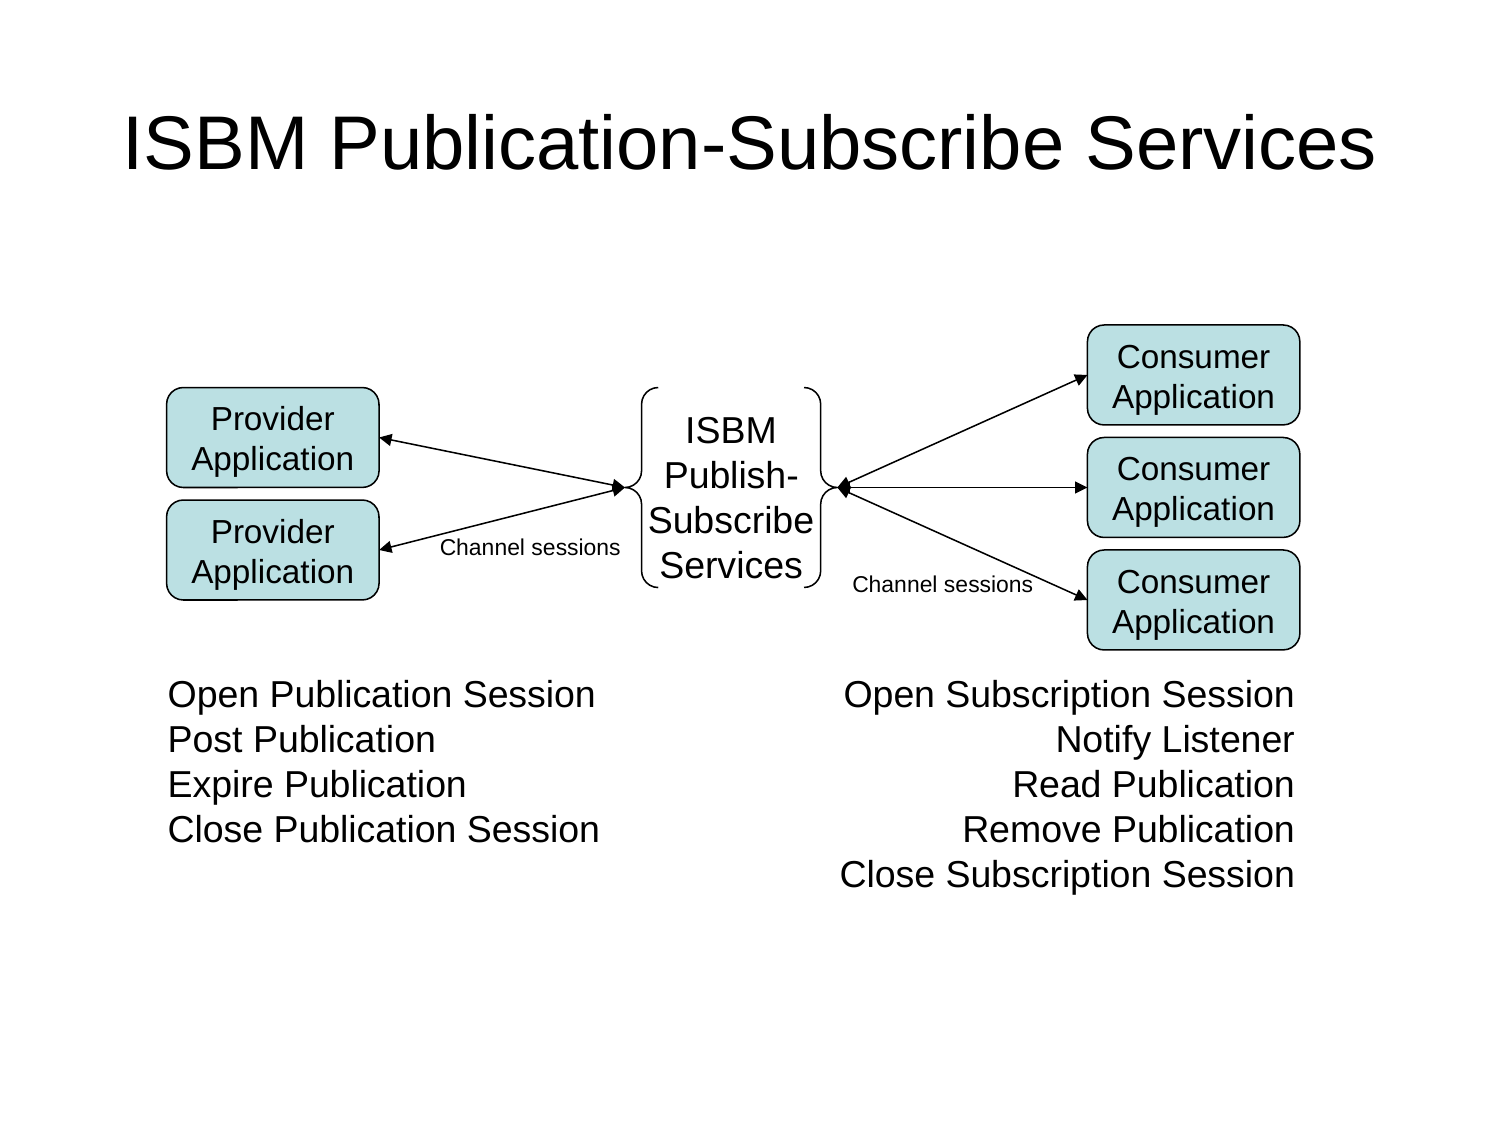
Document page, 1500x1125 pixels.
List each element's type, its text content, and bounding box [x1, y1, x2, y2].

text_box ISBM Publish- Subscribe Services [630, 387, 832, 588]
text_box Provider Application [166, 500, 380, 601]
text_box Consumer Application [1087, 549, 1300, 650]
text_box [378, 437, 626, 488]
text_box Consumer Application [1087, 324, 1300, 425]
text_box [378, 495, 626, 551]
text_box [837, 374, 1088, 486]
text_box Provider Application [166, 387, 380, 488]
text_box Channel sessions [424, 525, 638, 568]
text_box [837, 487, 1088, 601]
title ISBM Publication-Subscribe Services [74, 44, 1426, 233]
text_box Open Subscription Session Notify Listener Read Publication Remove Publication Close Subscription Session [824, 662, 1310, 903]
text_box Consumer Application [1091, 437, 1300, 538]
text_box Open Publication Session Post Publication Expire Publication Close Publication Session [152, 662, 615, 858]
